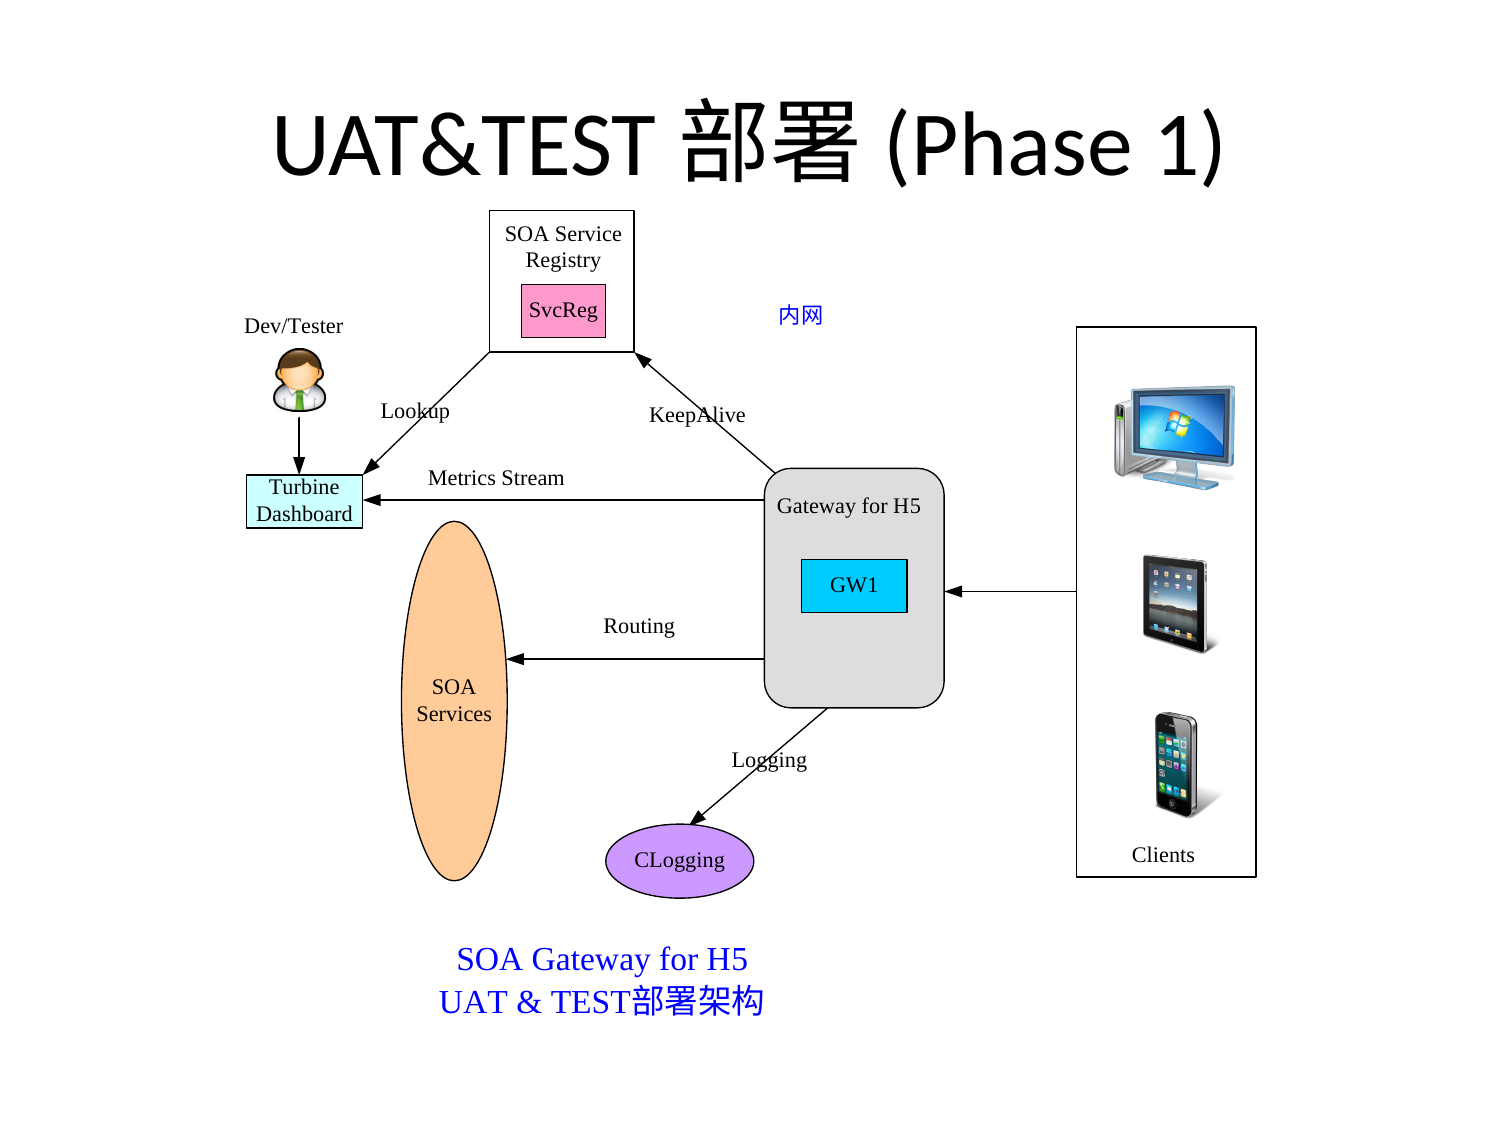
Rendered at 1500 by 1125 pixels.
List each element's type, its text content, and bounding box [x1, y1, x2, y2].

picture [241, 207, 1260, 1027]
title UAT&TEST部署(Phase 1) [75, 45, 1425, 233]
